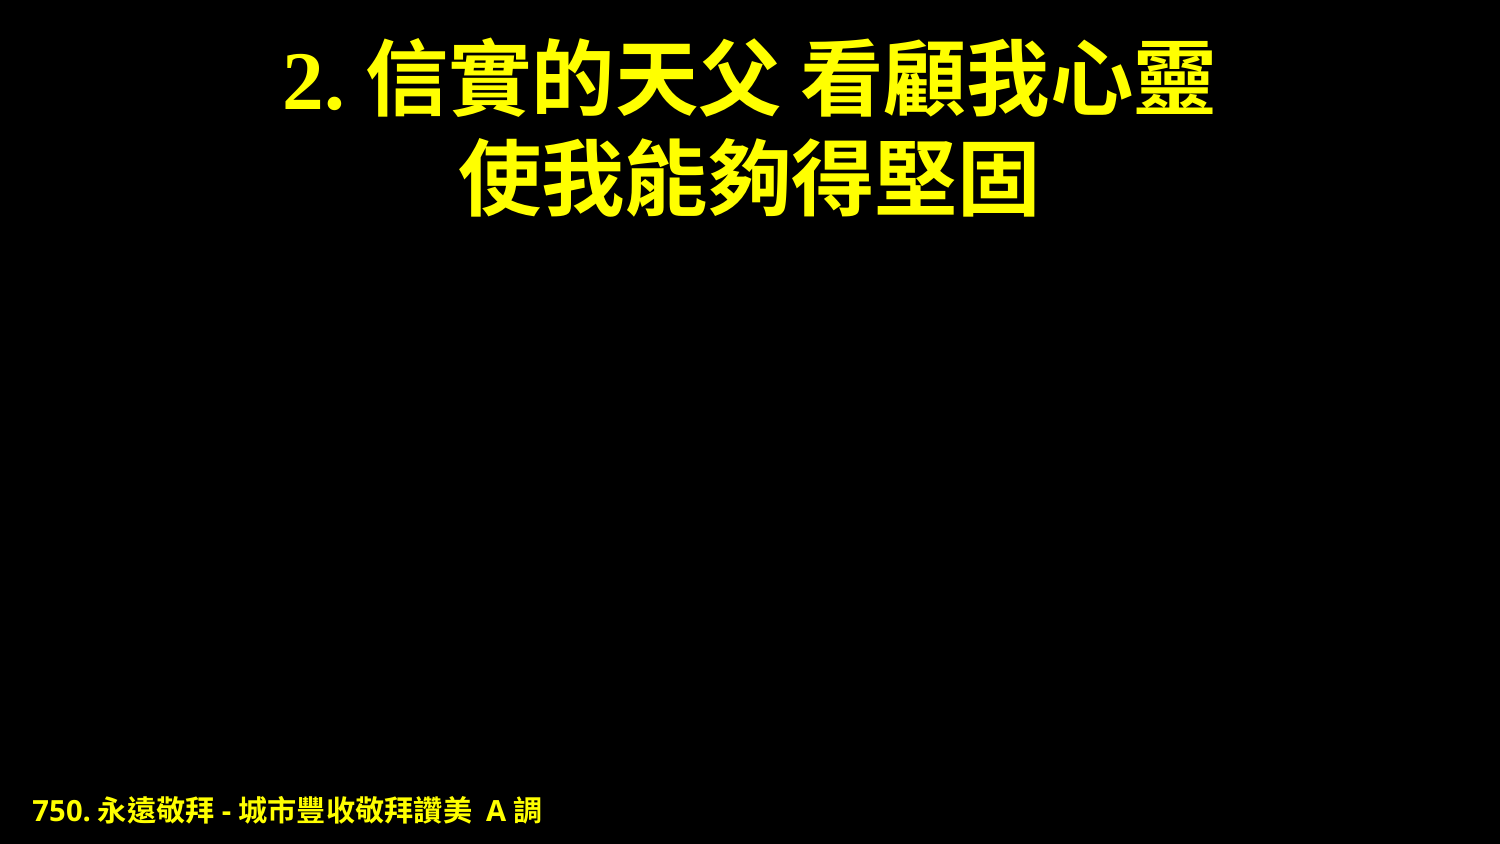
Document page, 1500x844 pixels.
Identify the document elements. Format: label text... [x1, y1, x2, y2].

text_box 750.永遠敬拜-城市豐收敬拜讚美 A調 [17, 784, 656, 835]
title 2.信實的天父 看顧我心靈 使我能夠得堅固 [0, 55, 1500, 197]
